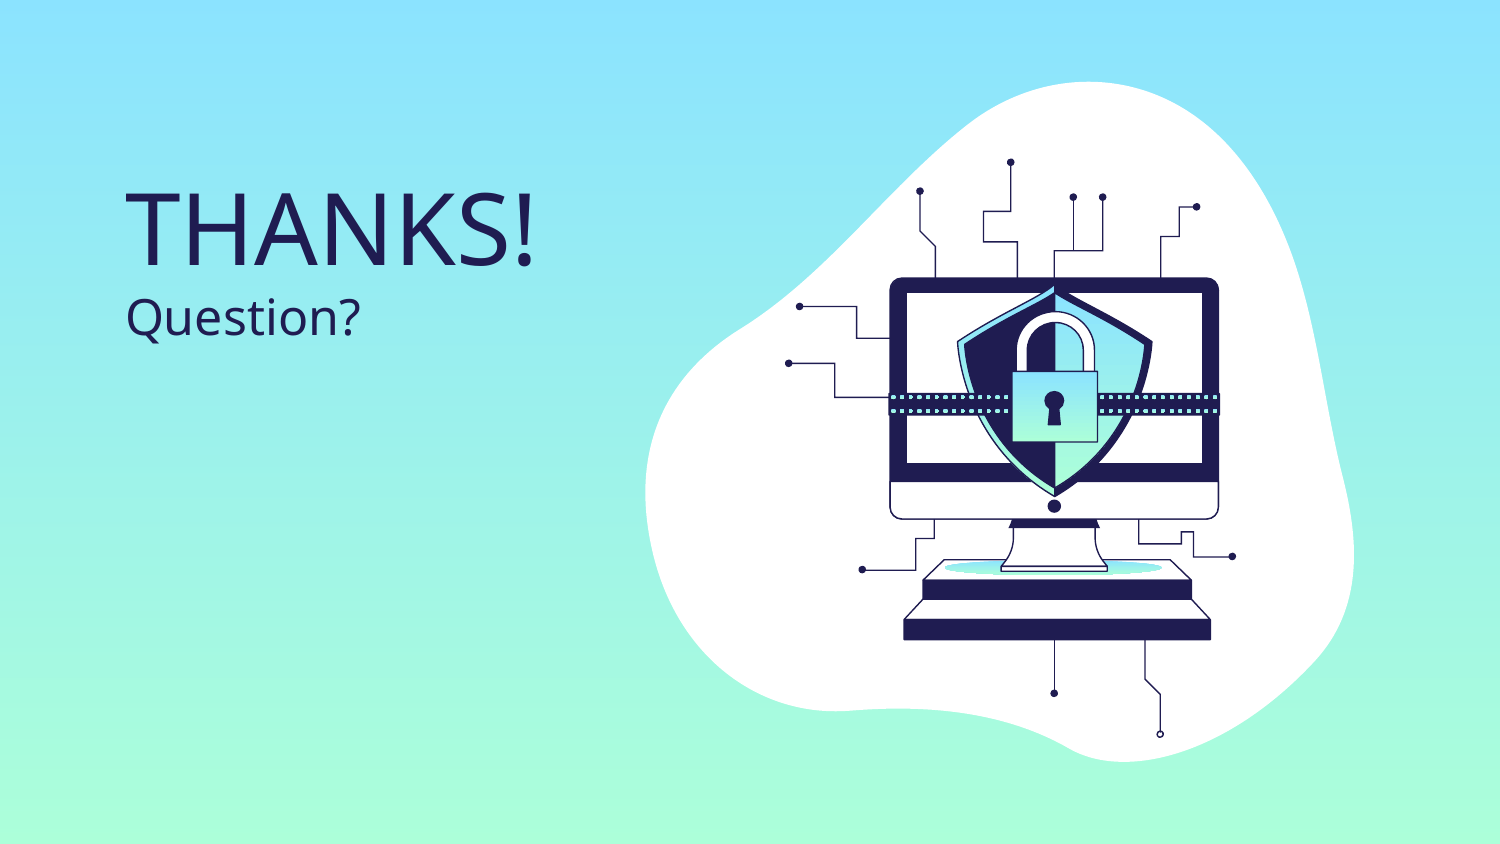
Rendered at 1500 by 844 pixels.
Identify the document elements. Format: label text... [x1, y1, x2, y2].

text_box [627, 81, 1364, 763]
text_box THANKS! Question? [110, 87, 622, 481]
